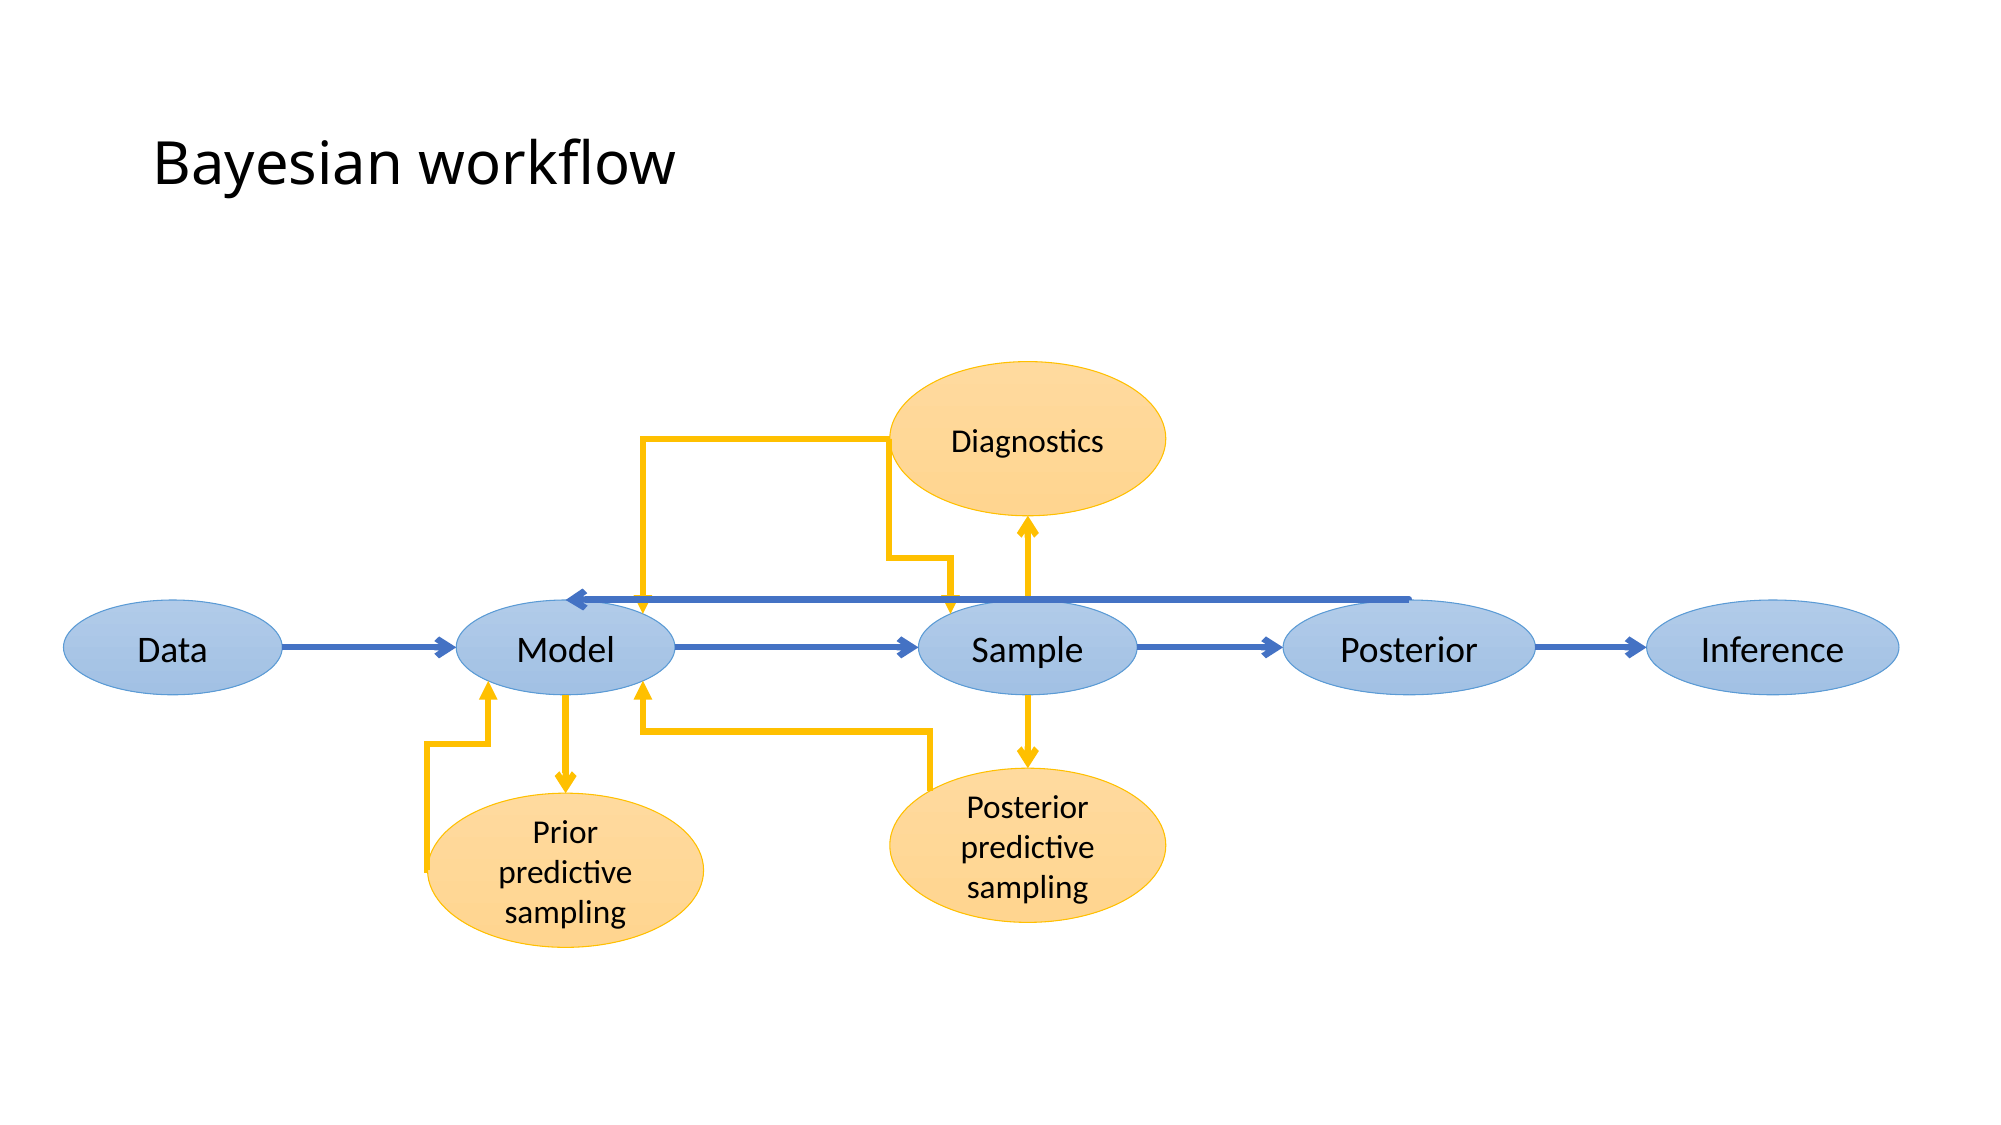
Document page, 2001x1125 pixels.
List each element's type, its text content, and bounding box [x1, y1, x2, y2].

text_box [890, 438, 951, 614]
text_box Prior predictive sampling [427, 792, 705, 948]
title Bayesian workflow [137, 59, 1863, 206]
text_box Posterior [1282, 599, 1536, 696]
text_box Posterior predictive sampling [889, 771, 987, 920]
text_box Diagnostics [990, 361, 1167, 517]
text_box Diagnostics [889, 364, 987, 513]
text_box Sample [917, 603, 987, 692]
text_box Inference [1646, 599, 1900, 696]
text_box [642, 438, 890, 614]
text_box Model [455, 599, 676, 696]
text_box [731, 592, 842, 880]
text_box Sample [990, 603, 1138, 696]
text_box Data [62, 599, 283, 696]
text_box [427, 680, 489, 871]
text_box Posterior predictive sampling [990, 767, 1167, 923]
